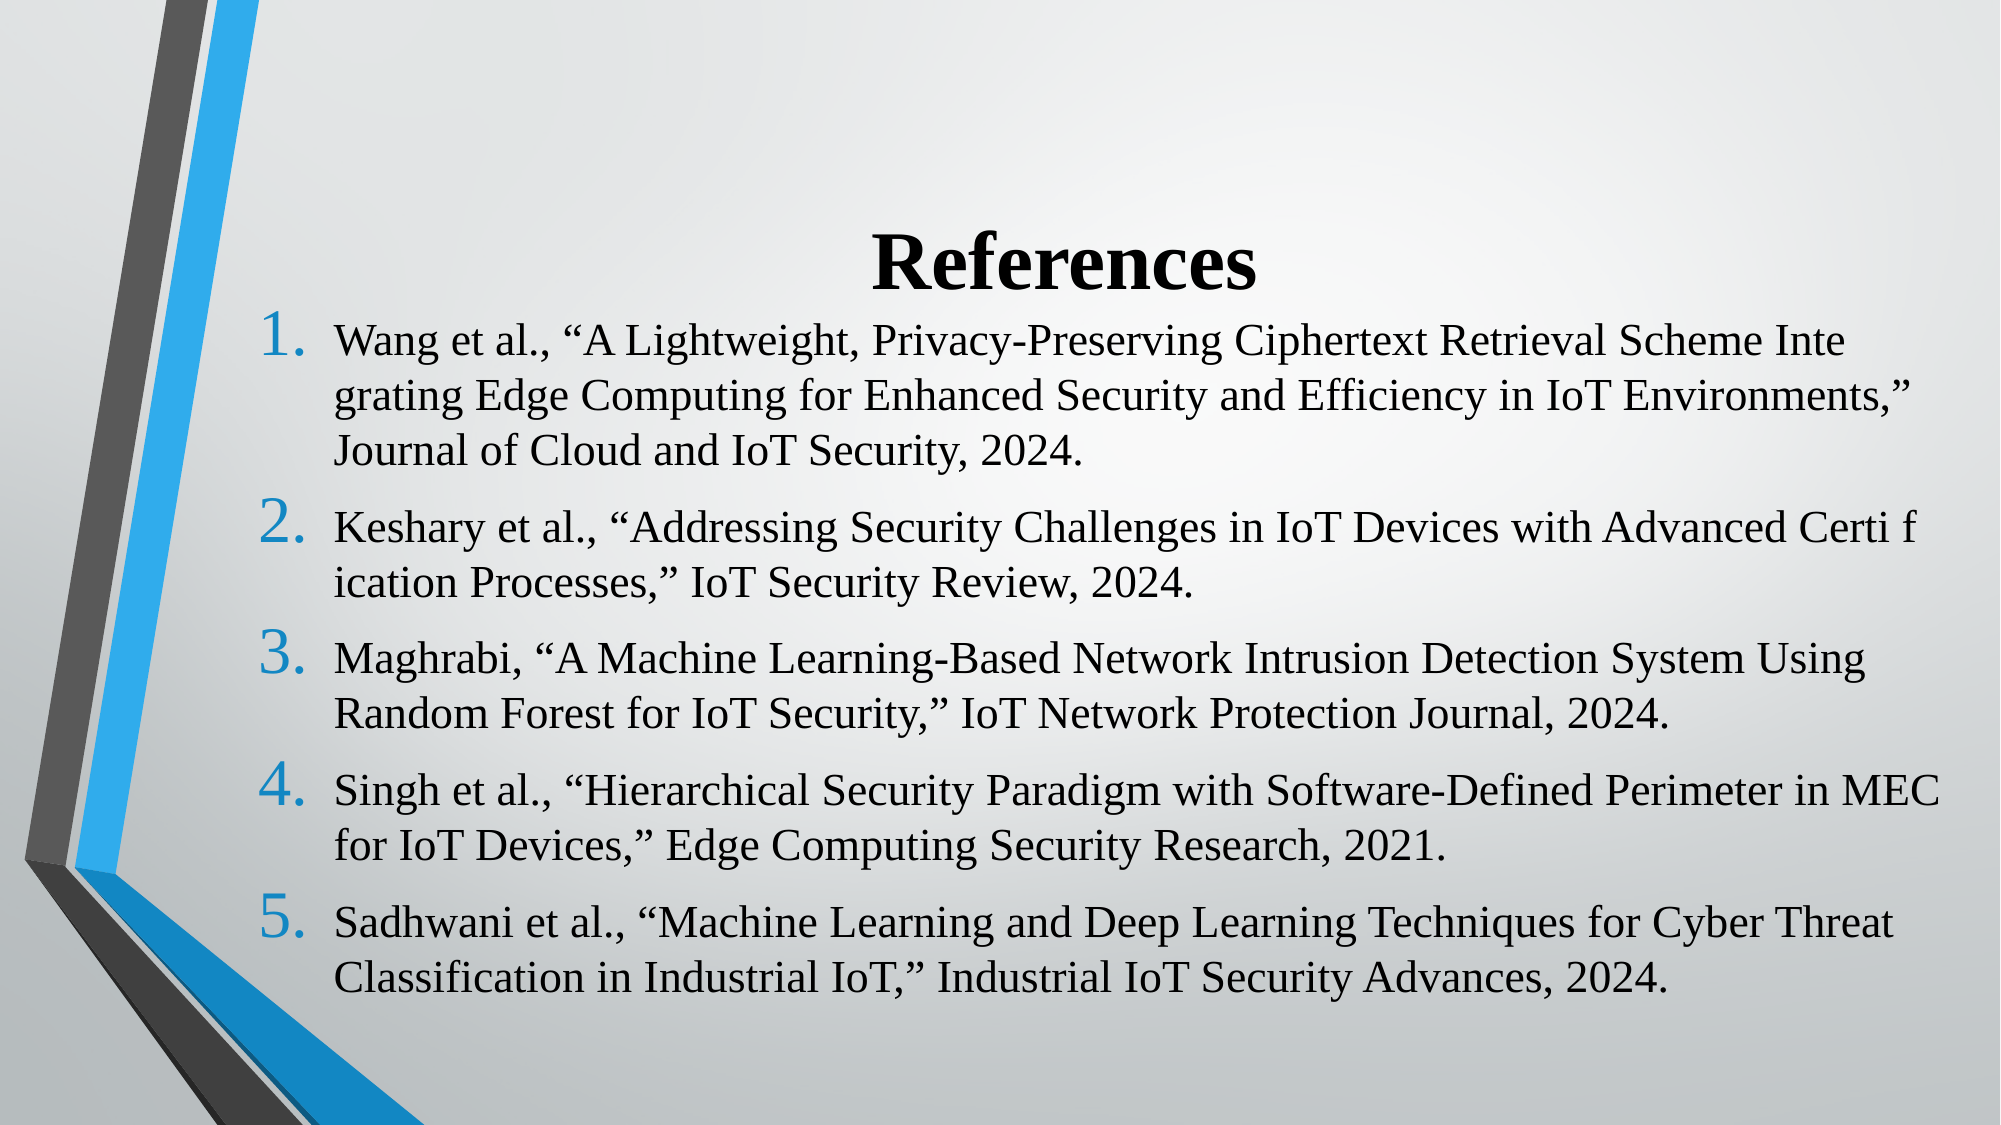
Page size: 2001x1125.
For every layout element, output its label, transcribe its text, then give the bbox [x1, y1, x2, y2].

title References [243, 112, 1887, 298]
list Wang et al., “A Lightweight, Privacy-Preserving Ciphertext Retrieval Scheme Inte grating Edge Computing for Enhanced Security and Efficiency in IoT Environments,” Journal of Cloud and IoT Security, 2024. Keshary et al., “Addressing Security Challenges in IoT Devices with Advanced Certi f ication Processes,” IoT Security Review, 2024. Maghrabi, “A Machine Learning-Based Network Intrusion Detection System Using Random Forest for IoT Security,” IoT Network Protection Journal, 2024. Singh et al., “Hierarchical Security Paradigm with Software-Defined Perimeter in MEC for IoT Devices,” Edge Computing Security Research, 2021. Sadhwani et al., “Machine Learning and Deep Learning Techniques for Cyber Threat Classification in Industrial IoT,” Industrial IoT Security Advances, 2024. [243, 298, 1969, 1013]
